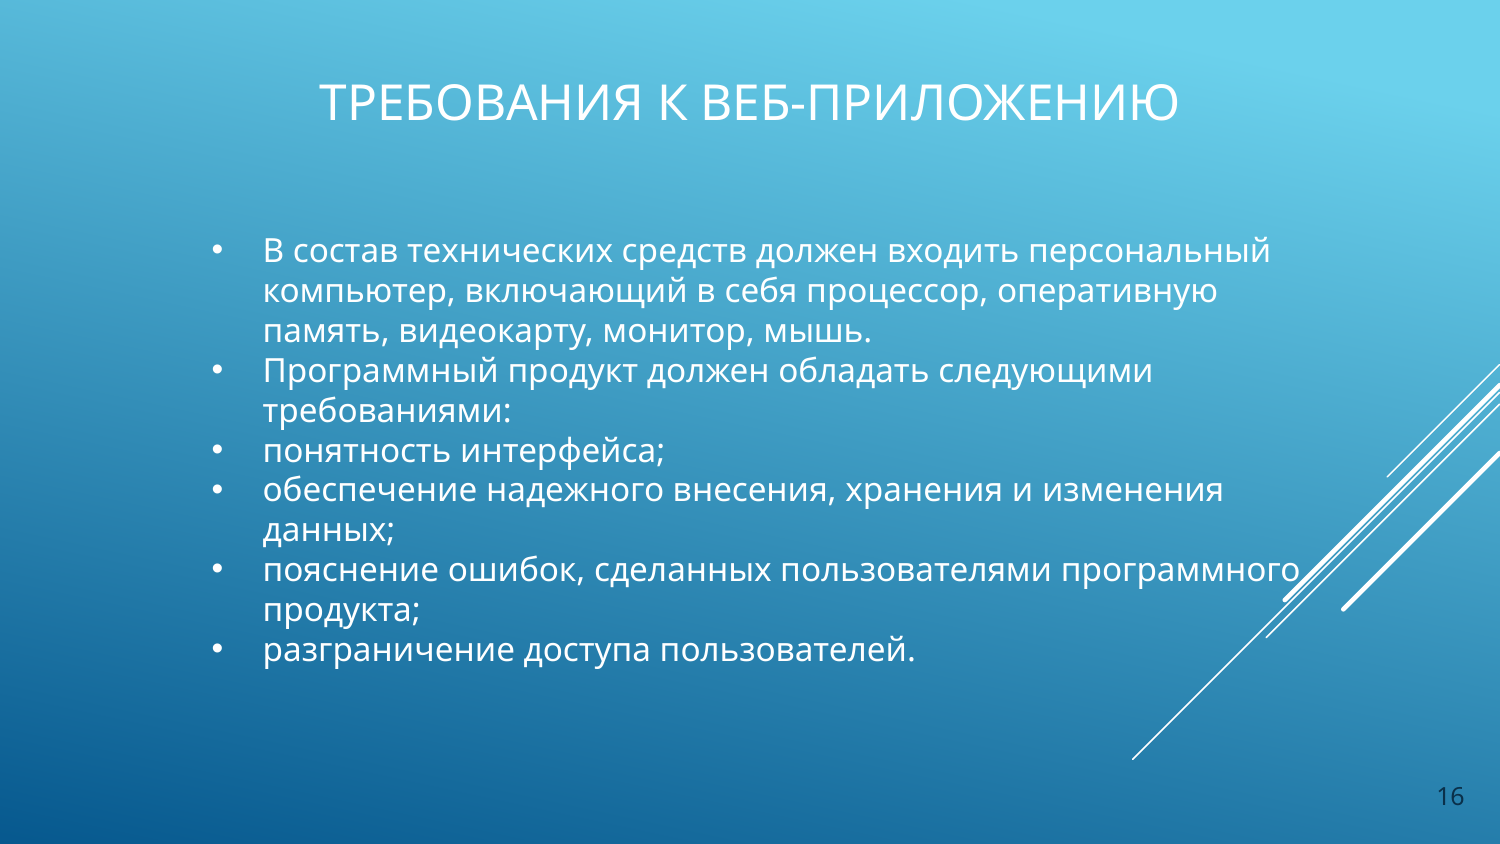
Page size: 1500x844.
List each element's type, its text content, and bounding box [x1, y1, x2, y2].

slide_number 16 [1389, 764, 1480, 830]
title Требования к веб-приложению [172, 55, 1328, 206]
list В состав технических средств должен входить персональный компьютер, включающий в себя процессор, оперативную память, видеокарту, монитор, мышь. Программный продукт должен обладать следующими требованиями: понятность интерфейса; обеспечение надежного внесения, хранения и изменения данных; пояснение ошибок, сделанных пользователями программного продукта; разграничение доступа пользователей. [172, 214, 1328, 693]
